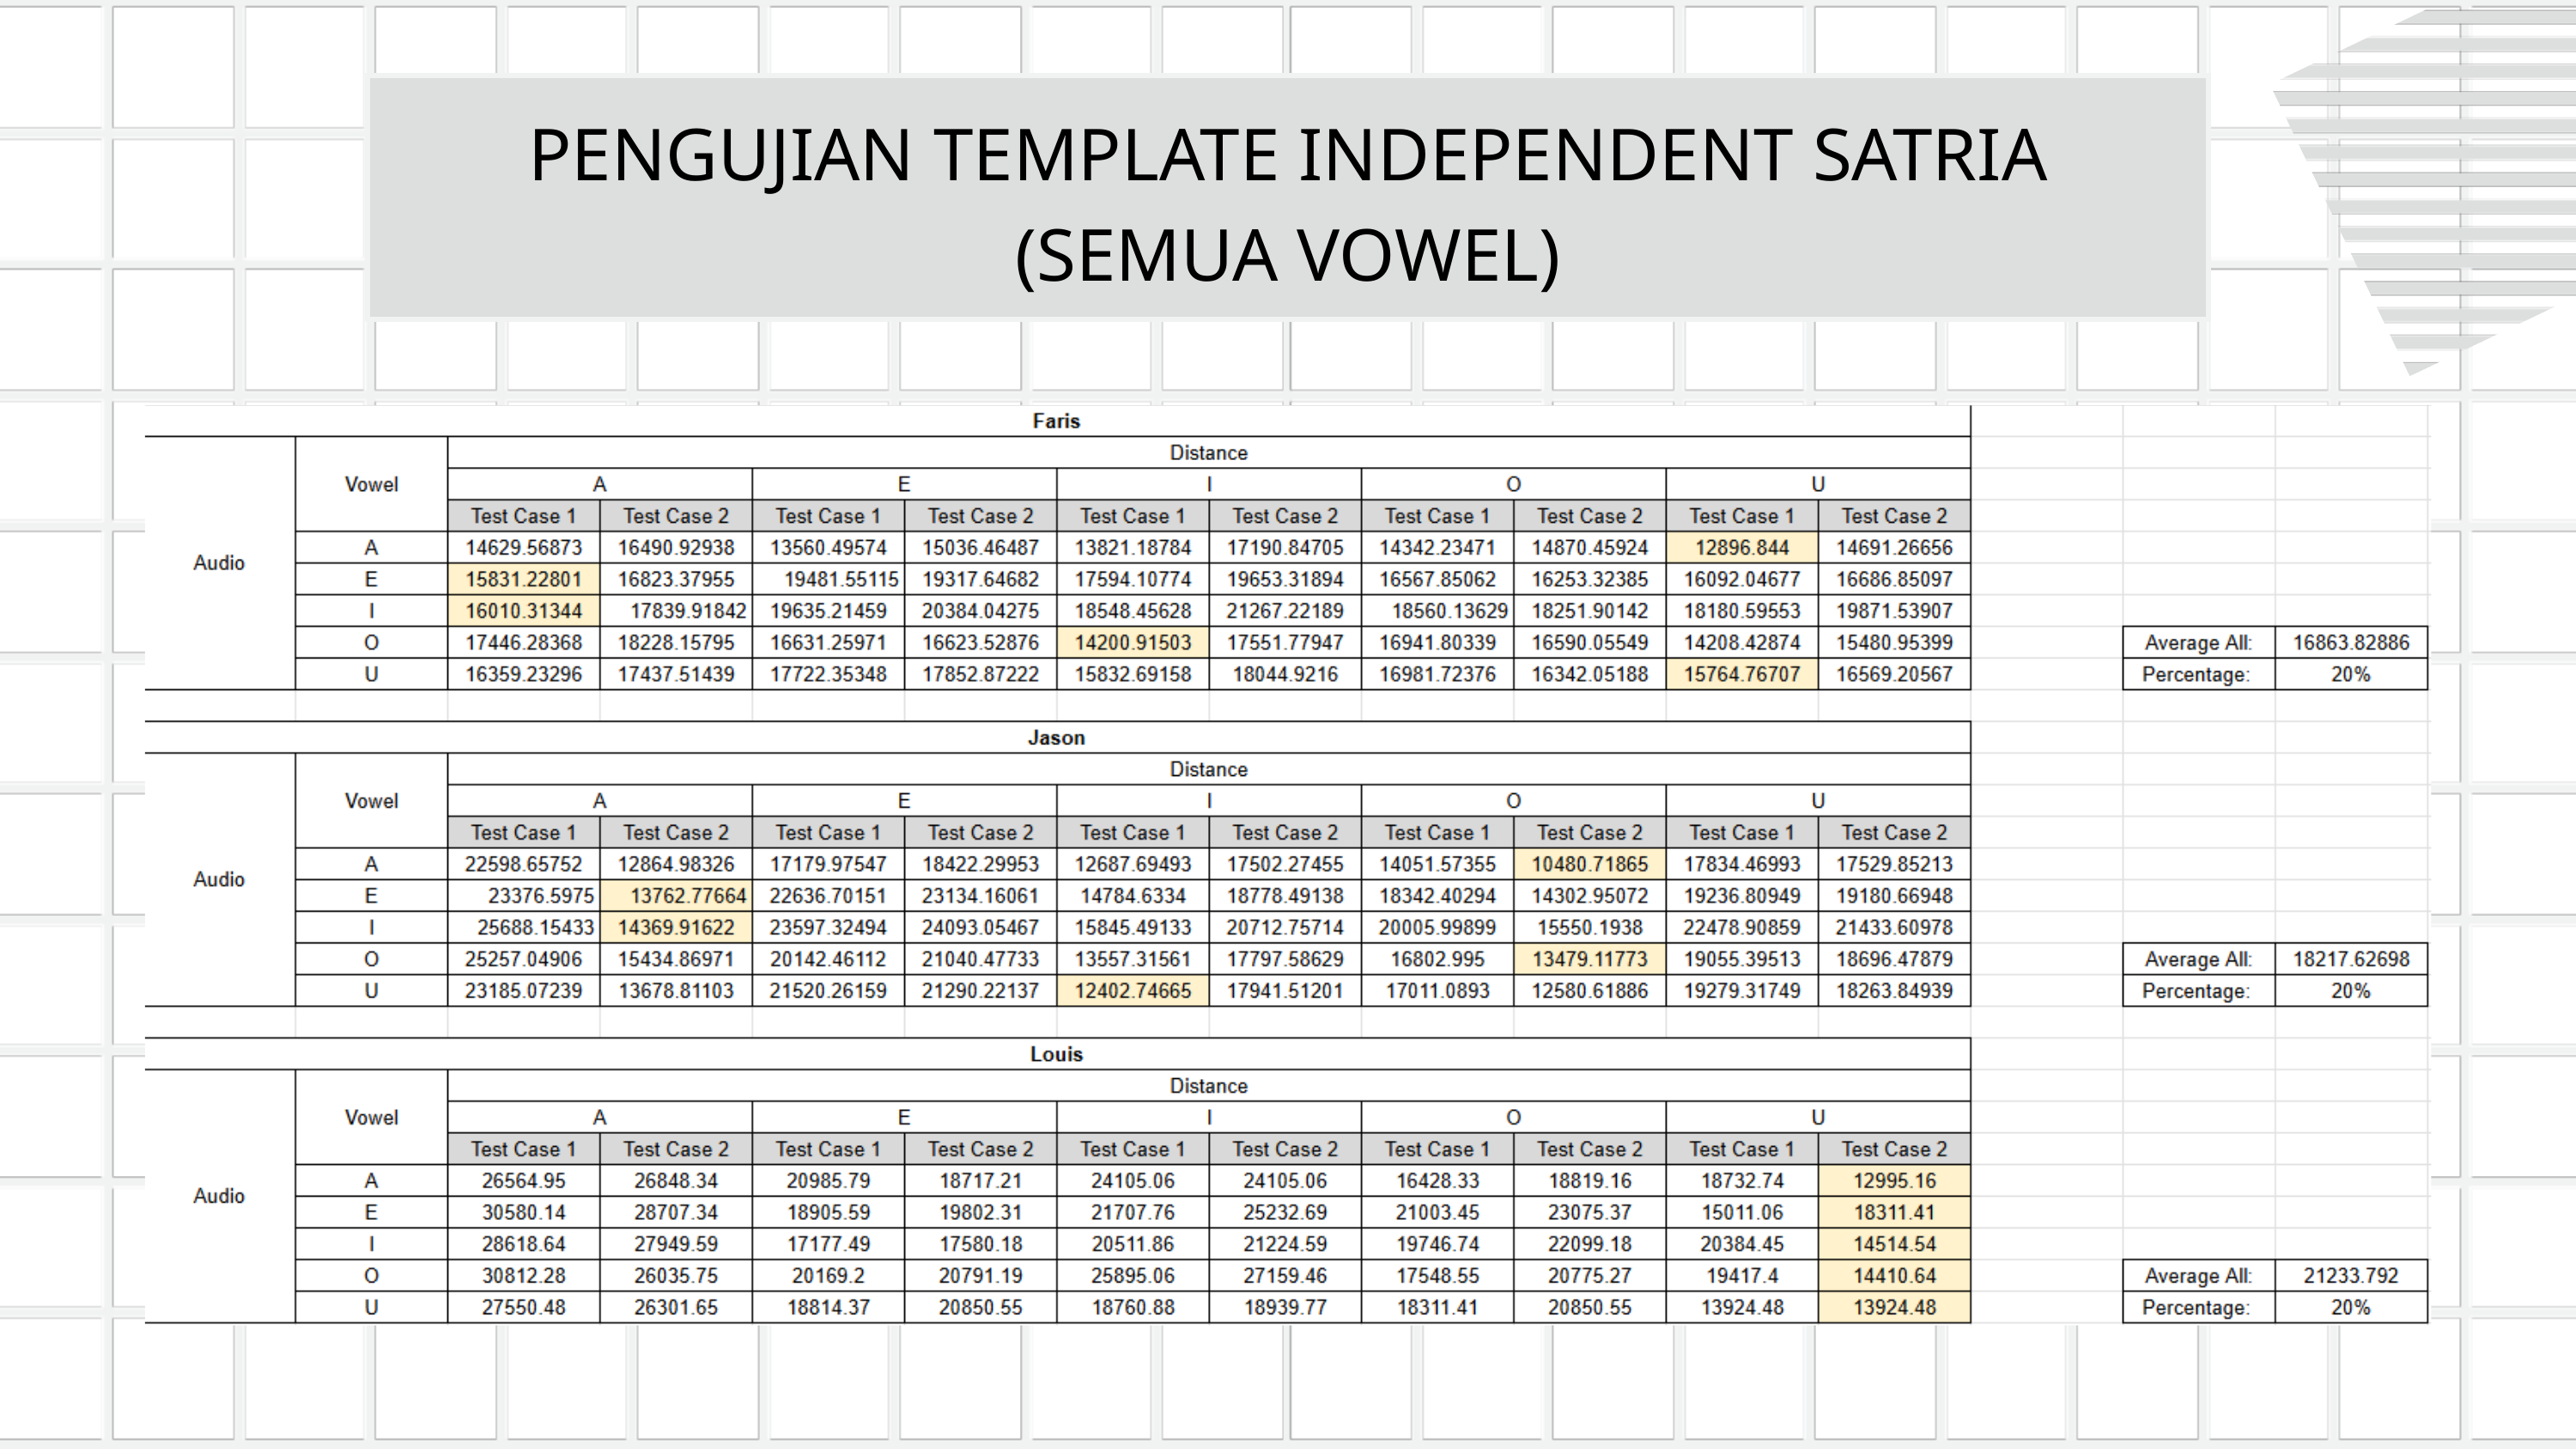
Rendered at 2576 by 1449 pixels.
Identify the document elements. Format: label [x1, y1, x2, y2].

text_box [0, 0, 2576, 1449]
text_box [367, 75, 2209, 319]
